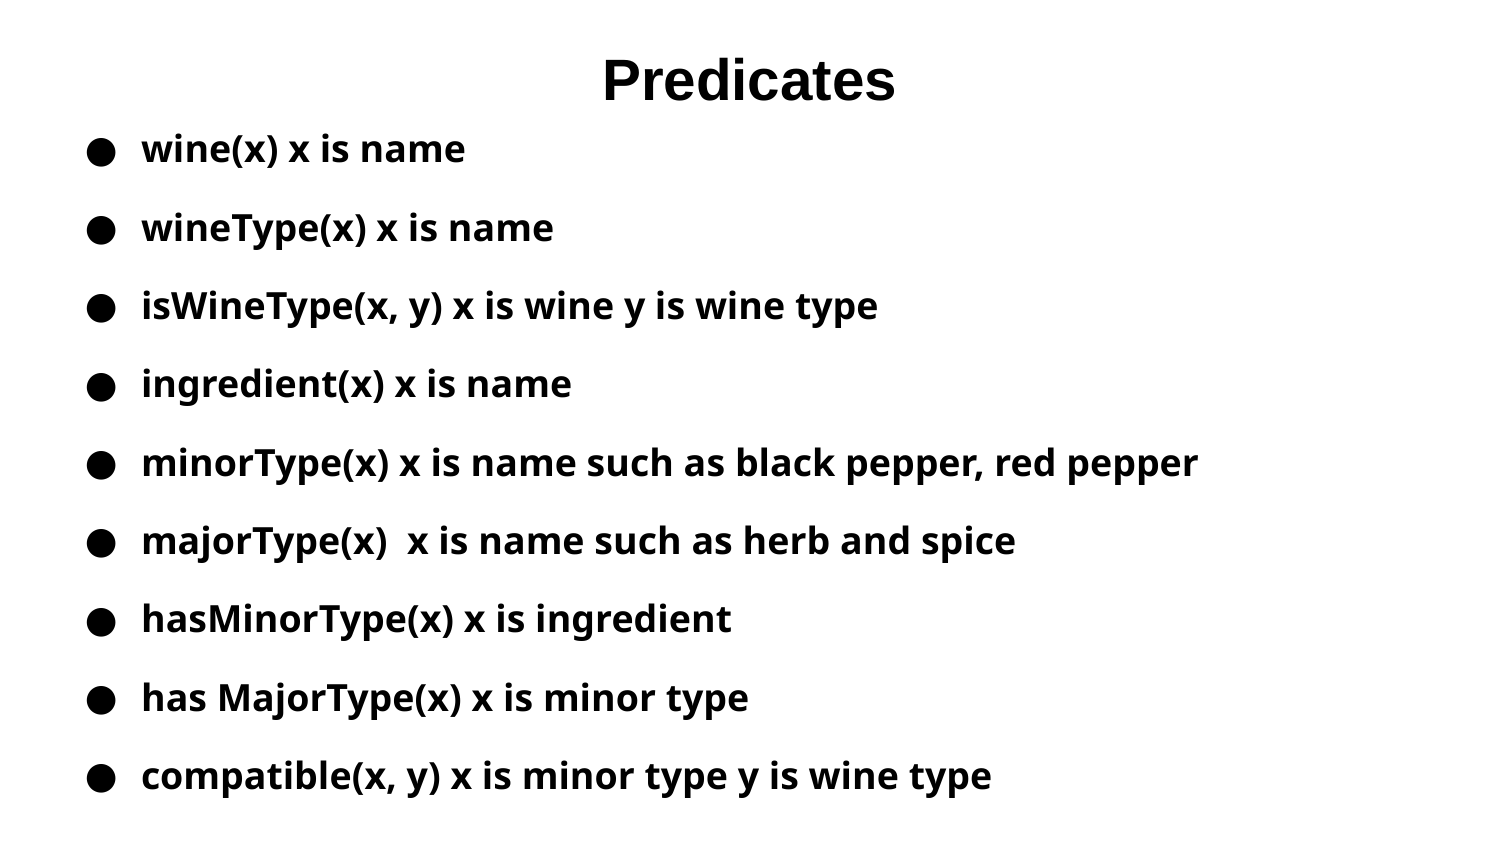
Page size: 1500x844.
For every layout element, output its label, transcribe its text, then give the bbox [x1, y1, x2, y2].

title Predicates [51, 27, 1449, 122]
list wine(x) x is name wineType(x) x is name isWineType(x, y) x is wine y is wine type ingredient(x) x is name minorType(x) x is name such as black pepper, red pepper majorType(x) x is name such as herb and spice hasMinorType(x) x is ingredient has MajorType(x) x is minor type compatible(x, y) x is minor type y is wine type [51, 122, 1449, 734]
